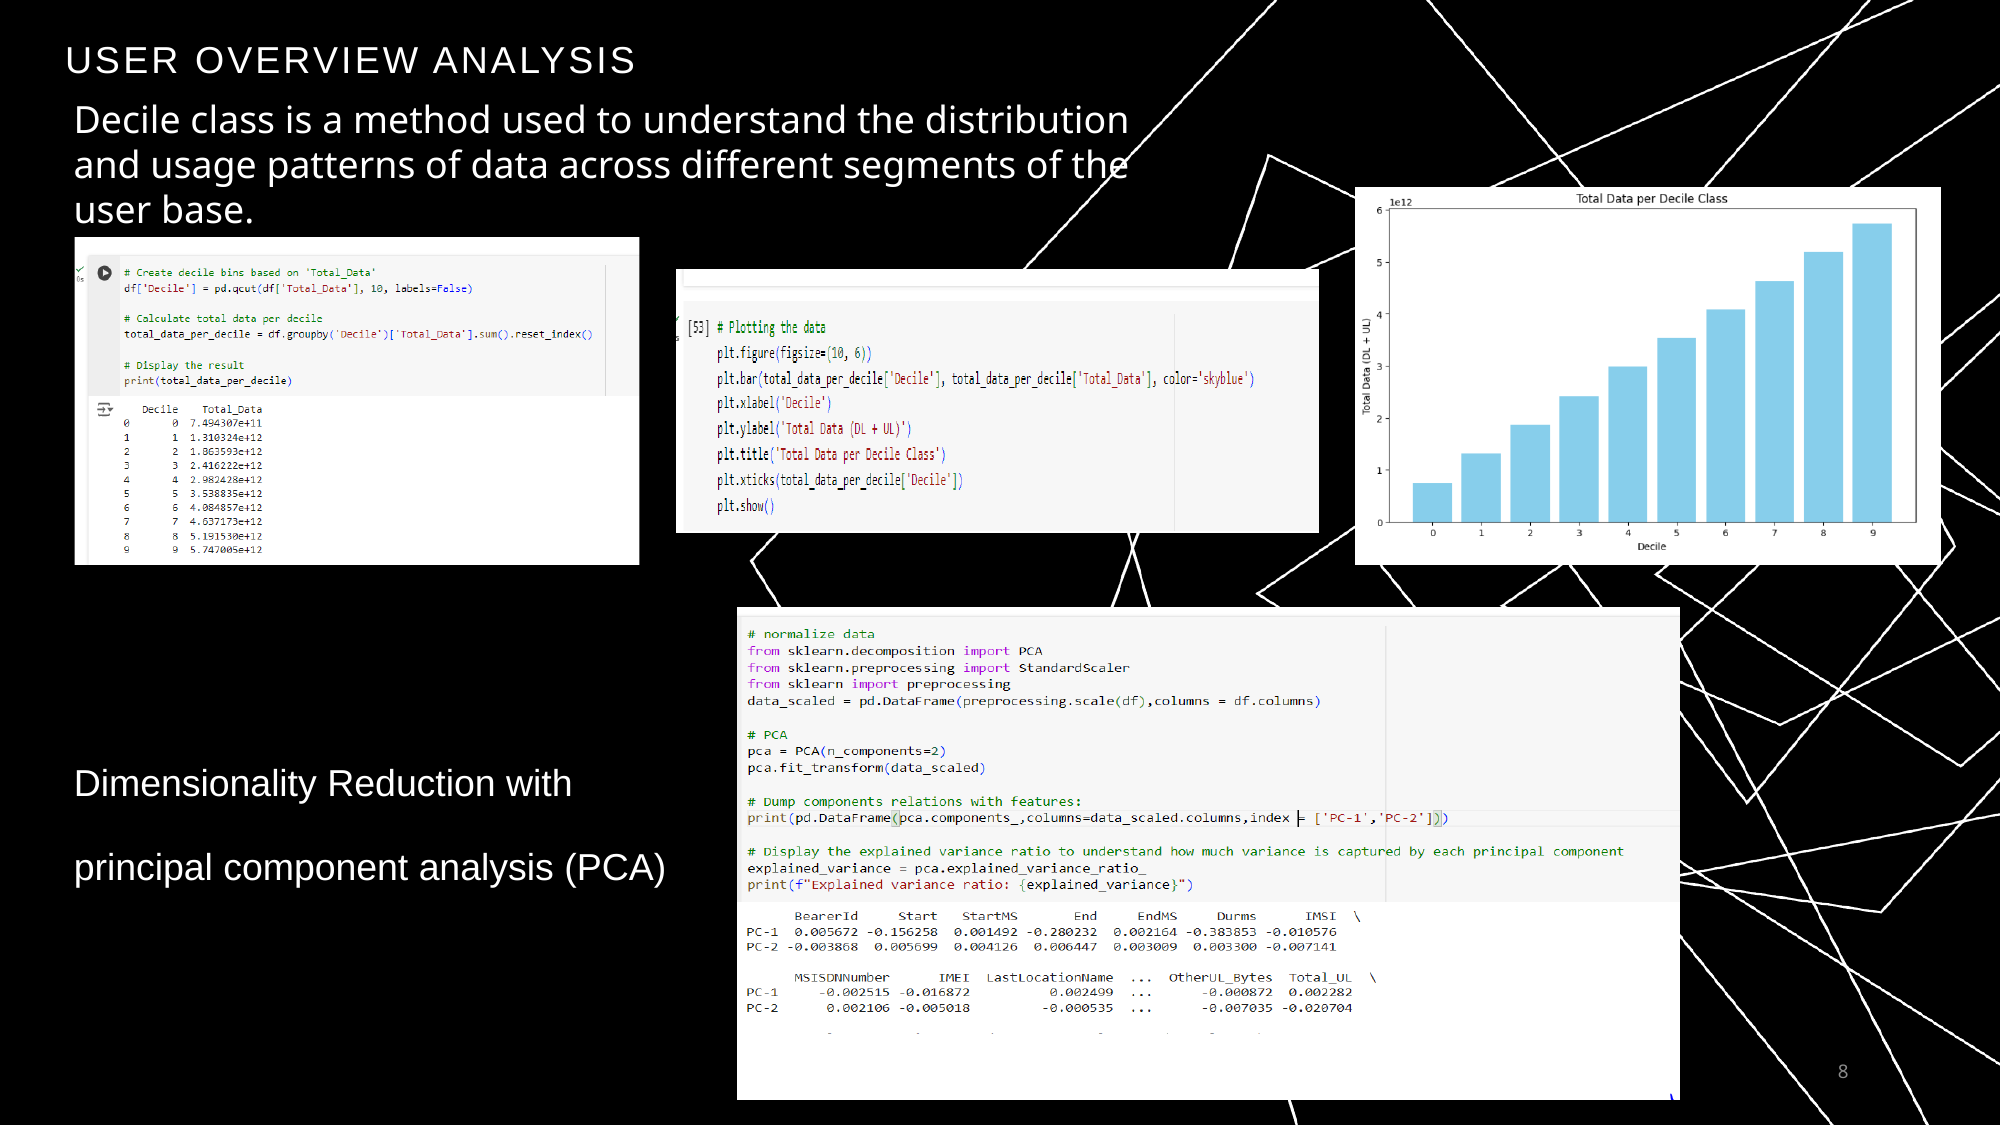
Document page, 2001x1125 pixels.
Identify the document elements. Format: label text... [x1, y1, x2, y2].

picture [676, 0, 2000, 1125]
text_box Dimensionality Reduction with principal component analysis (PCA) [58, 733, 737, 886]
slide_number 8 [1701, 1042, 1864, 1103]
picture [74, 237, 640, 566]
text_box Decile class is a method used to understand the distribution and usage patterns of data across different segments of the user base. [58, 88, 1157, 239]
text_box User Overview Analysis [50, 0, 715, 89]
